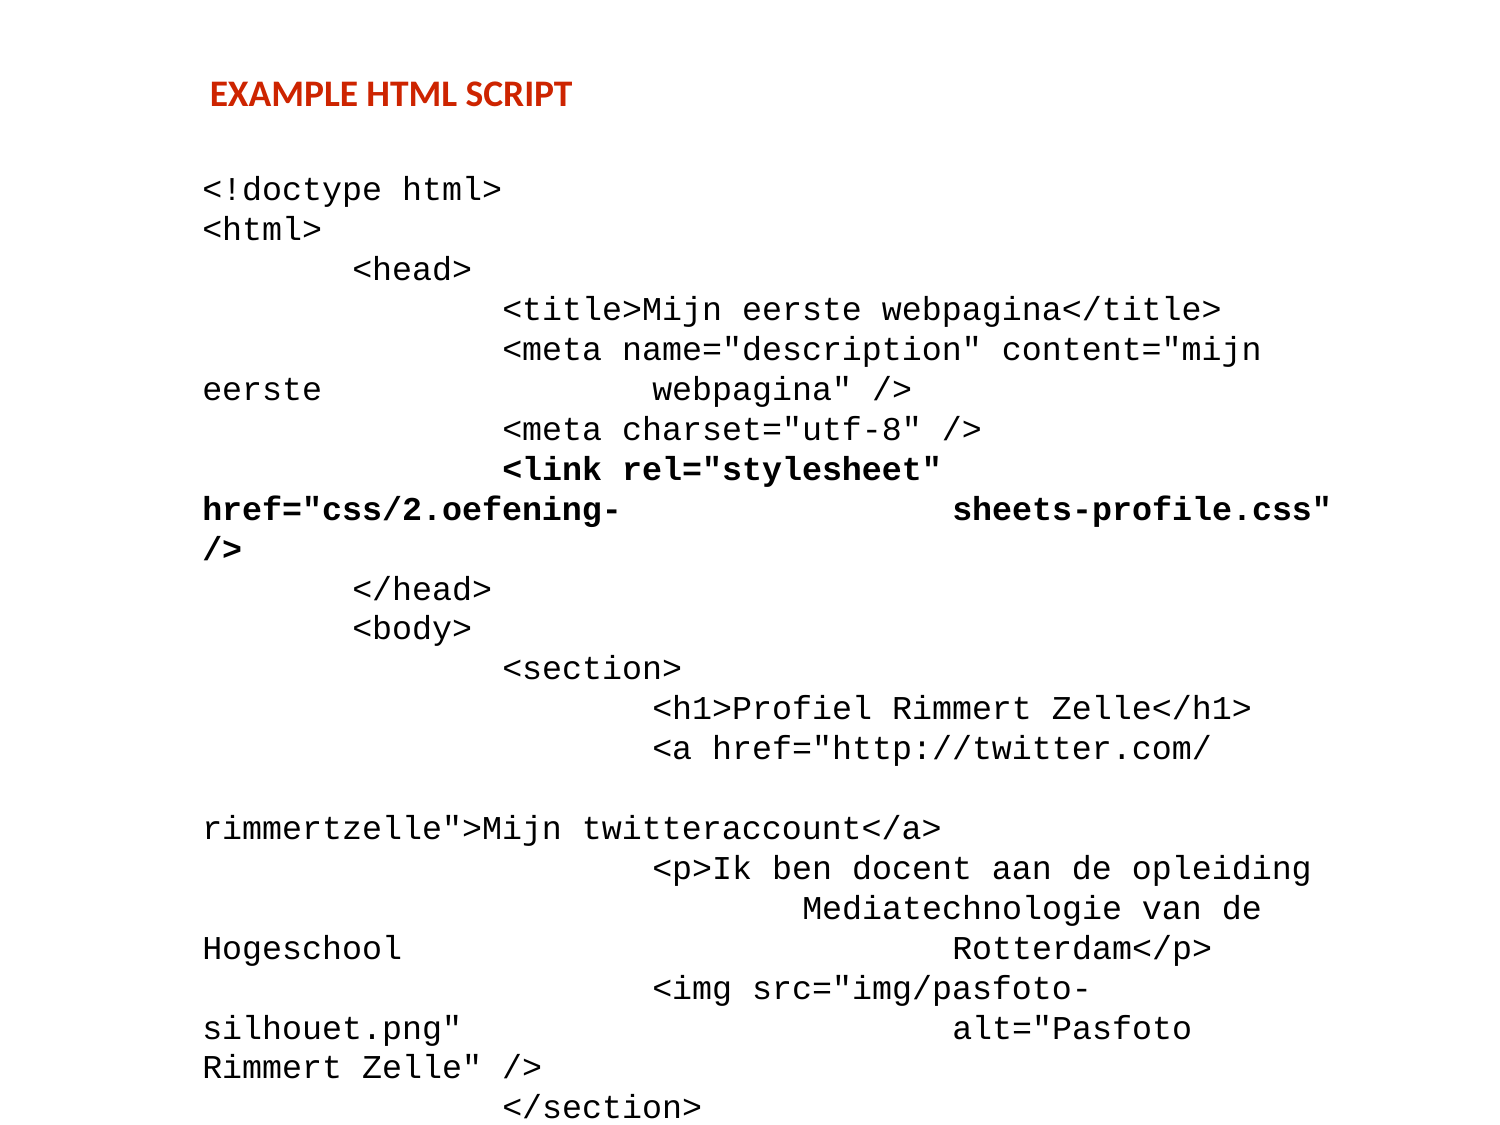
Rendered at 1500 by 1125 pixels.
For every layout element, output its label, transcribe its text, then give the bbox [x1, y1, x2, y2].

text_box EXAMPLE HTML SCRIPT [195, 61, 588, 122]
text_box <!doctype html> <html> <head> <title>Mijn eerste webpagina</title> <meta name="description" content="mijn eerste webpagina" /> <meta charset="utf-8" /> <link rel="stylesheet" href="css/2.oefening- sheets-profile.css" /> </head> <body> <section> <h1>Profiel Rimmert Zelle</h1> <a href="http://twitter.com/ rimmertzelle">Mijn twitteraccount</a> <p>Ik ben docent aan de opleiding Mediatechnologie van de Hogeschool Rotterdam</p> <img src="img/pasfoto-silhouet.png" alt="Pasfoto Rimmert Zelle" /> </section> </body> </html> [187, 160, 1349, 1125]
